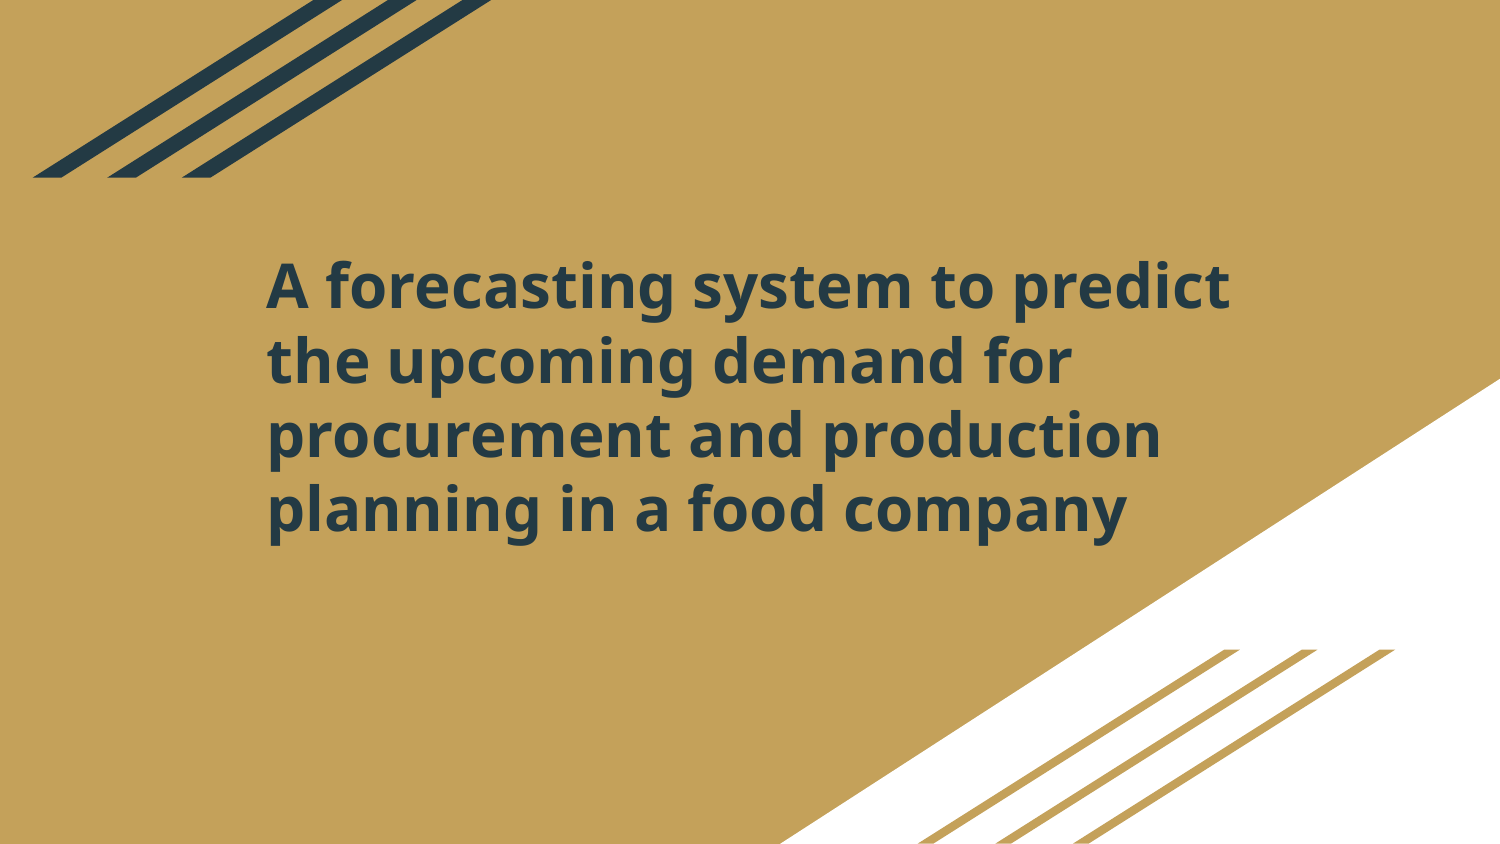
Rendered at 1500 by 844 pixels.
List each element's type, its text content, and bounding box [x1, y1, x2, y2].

title A forecasting system to predict the upcoming demand for procurement and production planning in a food company [251, 196, 1249, 596]
